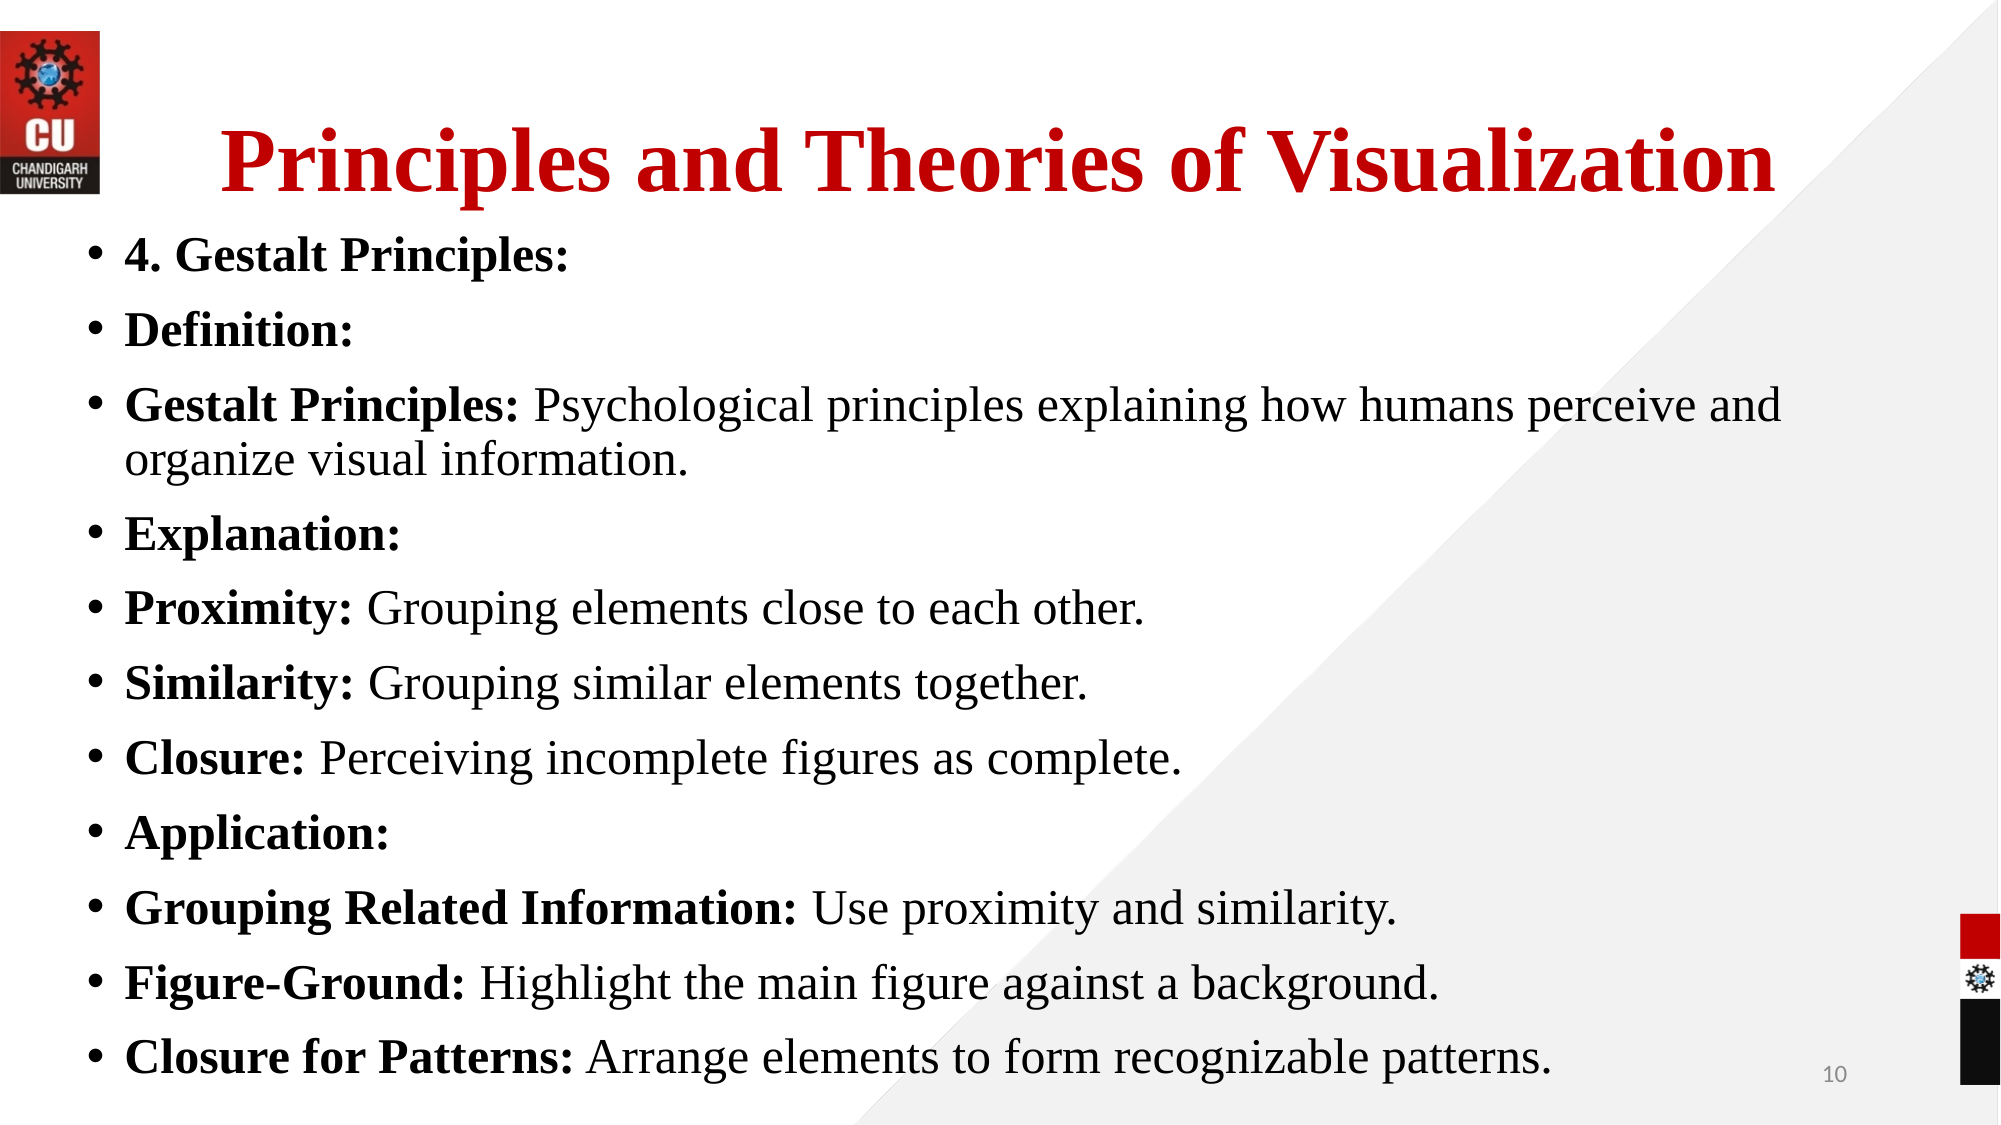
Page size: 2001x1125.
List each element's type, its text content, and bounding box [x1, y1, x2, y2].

list 4. Gestalt Principles: Definition: Gestalt Principles: Psychological principles explaining how humans perceive and organize visual information. Explanation: Proximity: Grouping elements close to each other. Similarity: Grouping similar elements together. Closure: Perceiving incomplete figures as complete. Application: Grouping Related Information: Use proximity and similarity. Figure-Ground: Highlight the main figure against a background. Closure for Patterns: Arrange elements to form recognizable patterns. [71, 221, 1937, 1122]
slide_number 10 [1412, 1042, 1863, 1103]
picture [0, 0, 2001, 1125]
title Principles and Theories of Visualization [137, 3, 1863, 221]
